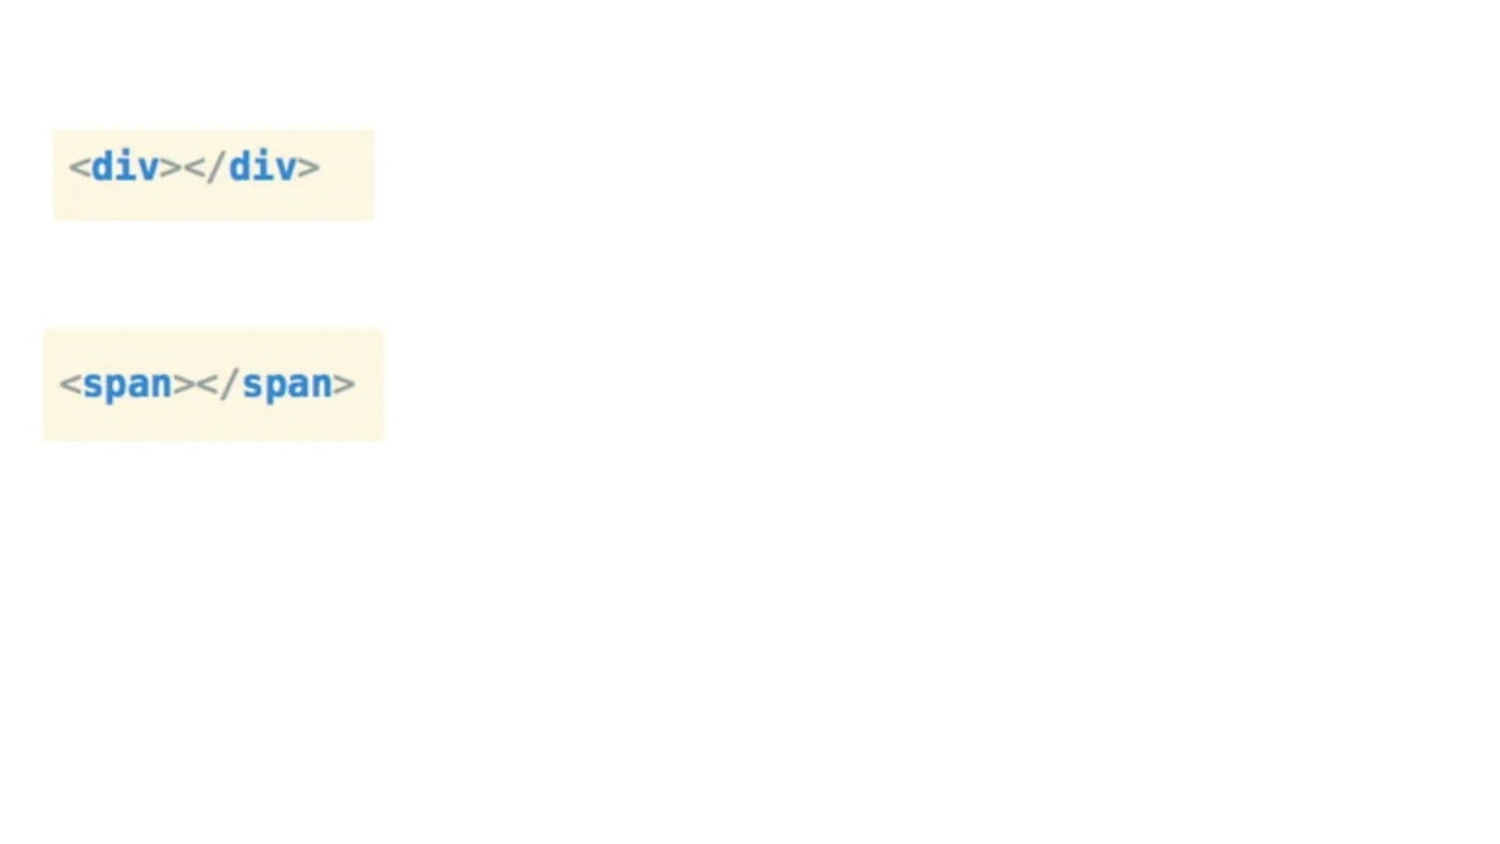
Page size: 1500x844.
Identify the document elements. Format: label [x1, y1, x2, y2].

picture [0, 0, 997, 705]
